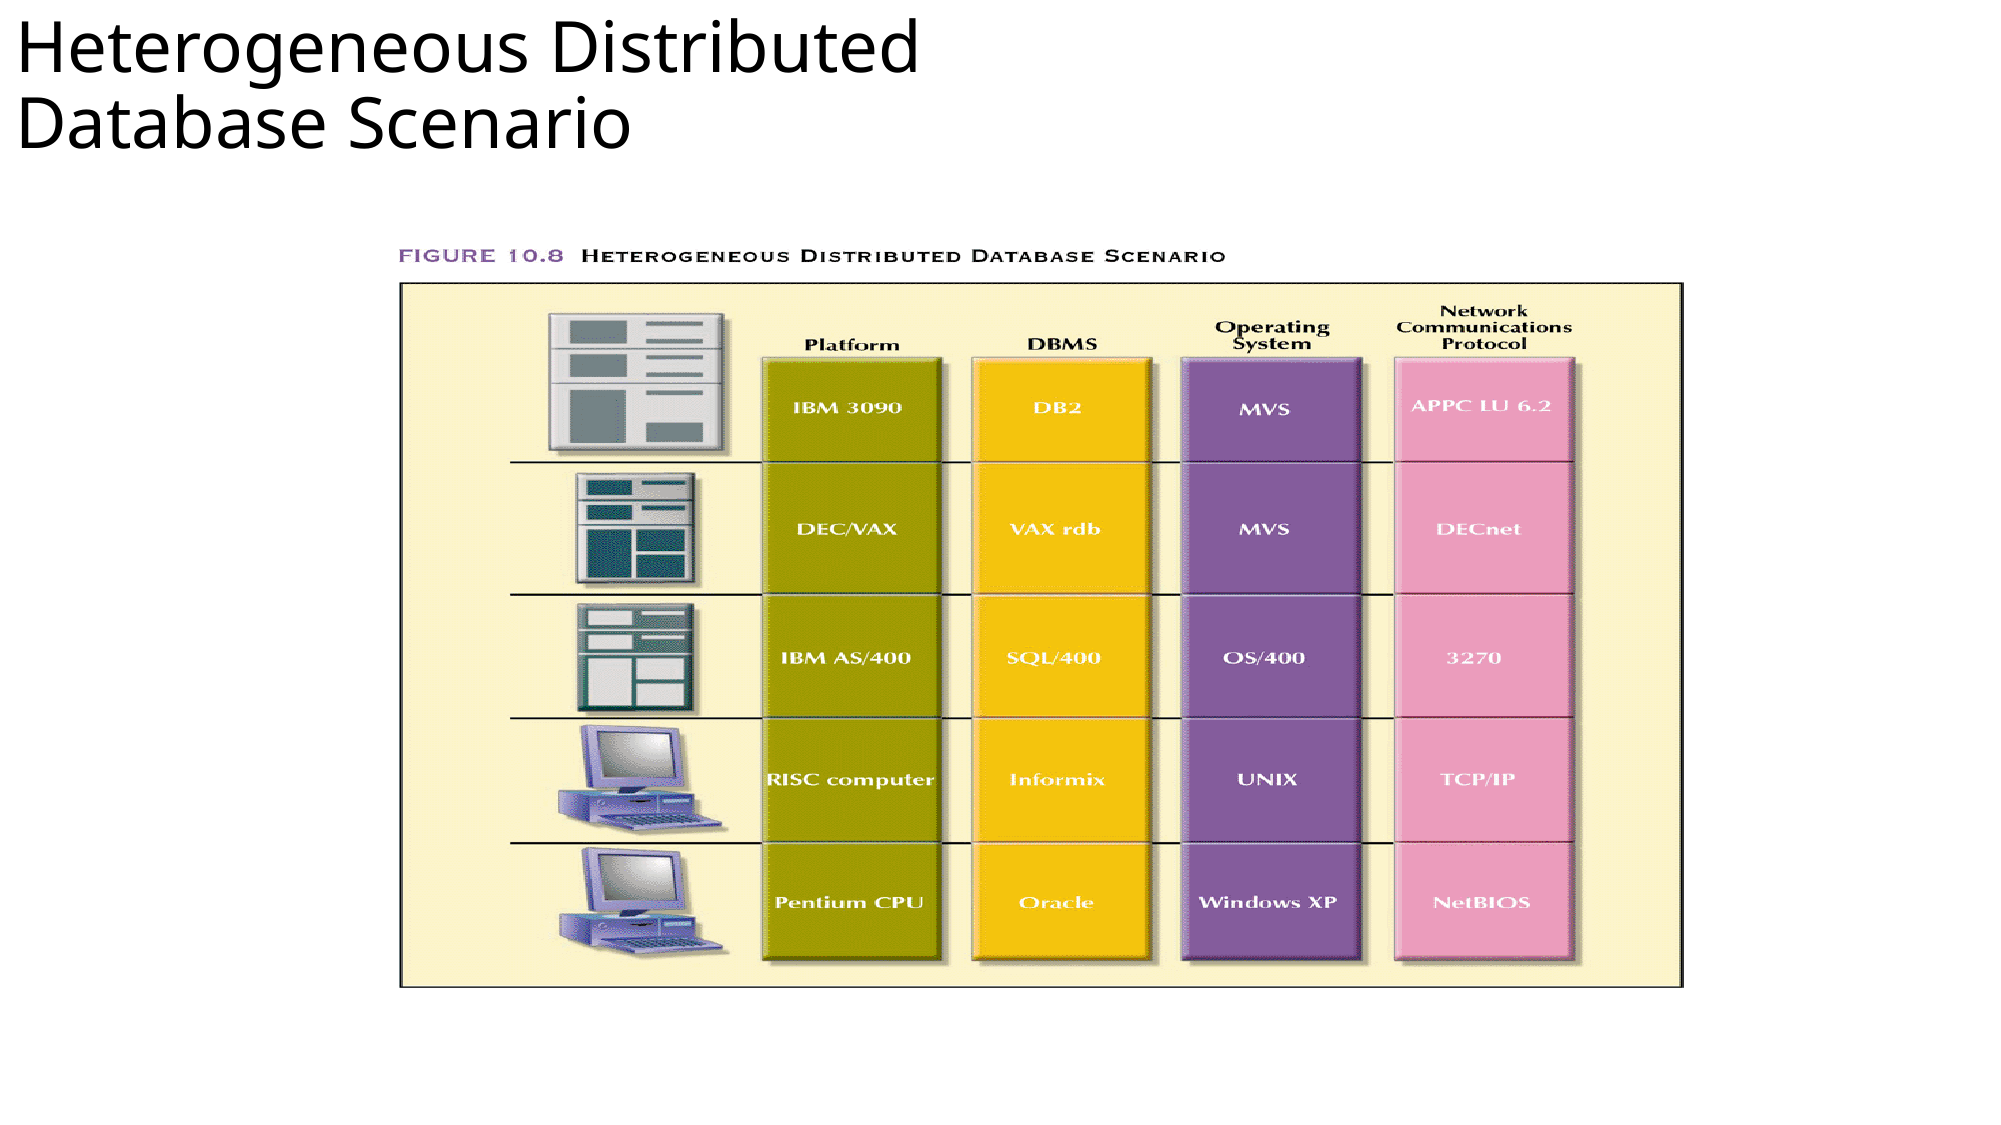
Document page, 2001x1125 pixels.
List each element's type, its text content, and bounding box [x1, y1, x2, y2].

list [399, 249, 1684, 988]
title Heterogeneous Distributed Database Scenario [0, 0, 2000, 175]
